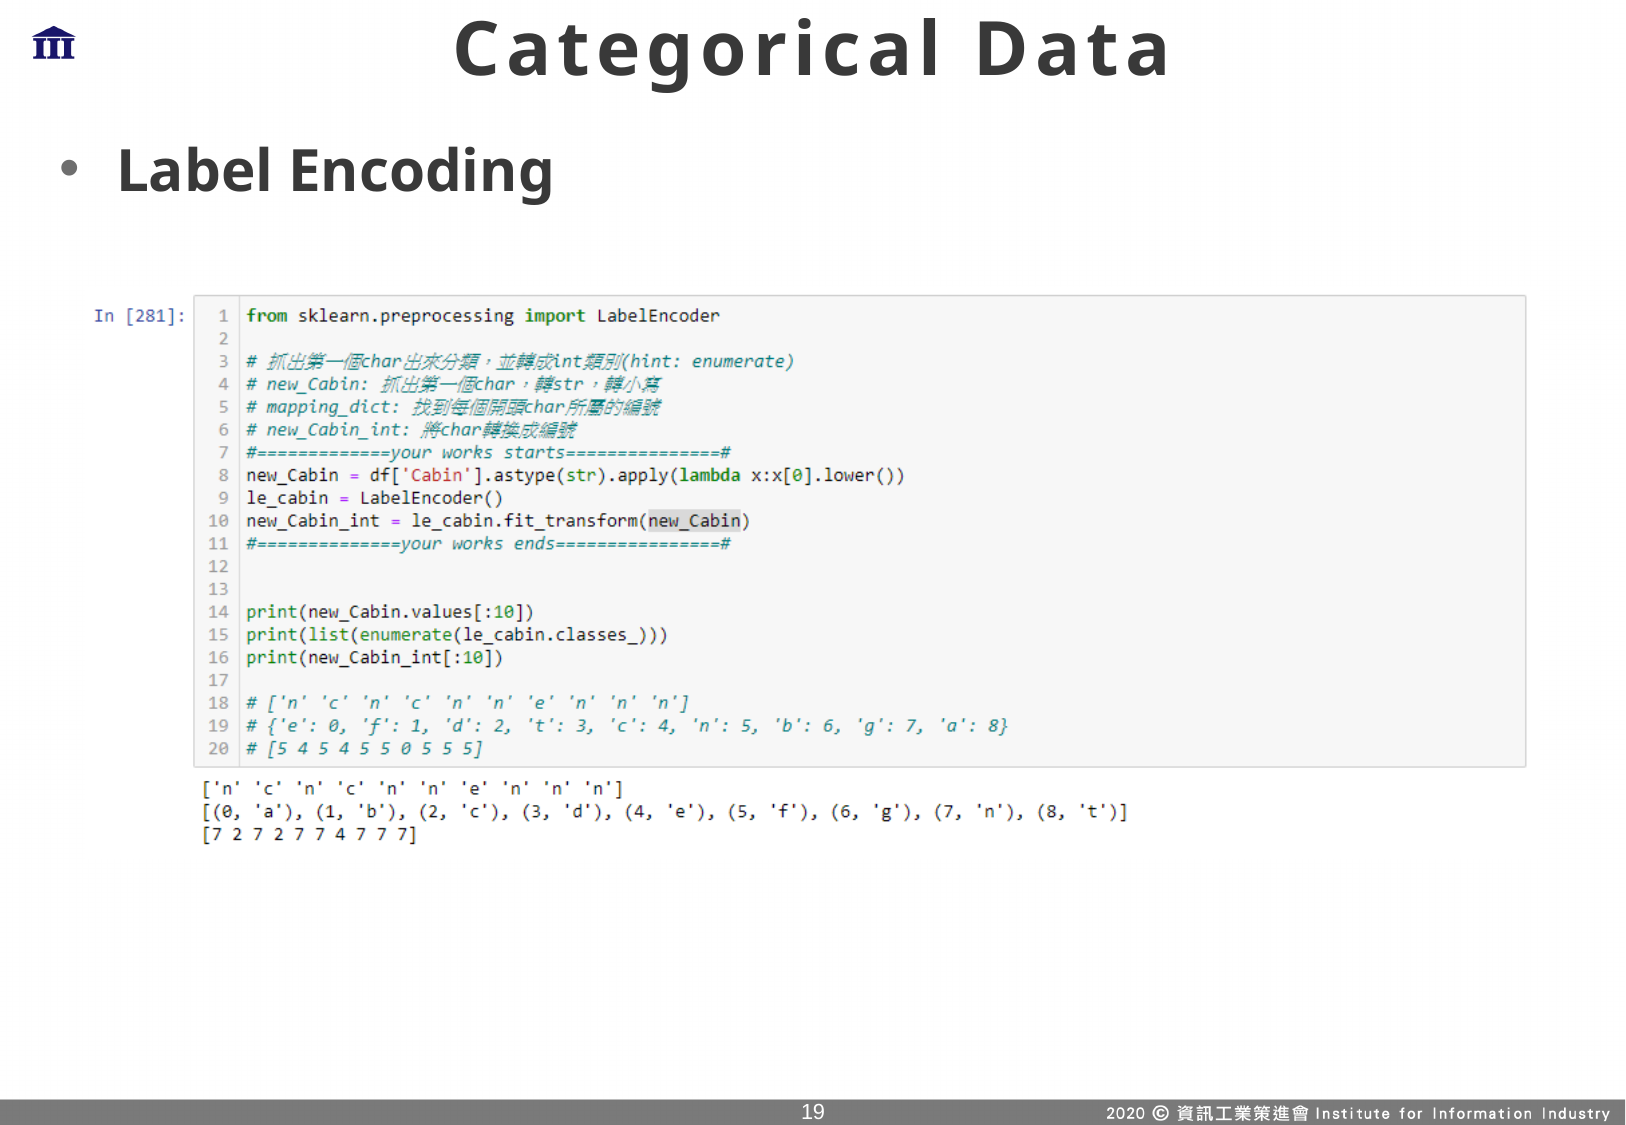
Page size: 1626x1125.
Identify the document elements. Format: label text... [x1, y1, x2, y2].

slide_number 18 [778, 1089, 848, 1125]
list Label Encoding [44, 125, 1575, 1090]
picture [85, 287, 1540, 859]
title Categorical Data [103, 0, 1522, 90]
picture [0, 0, 1626, 1125]
